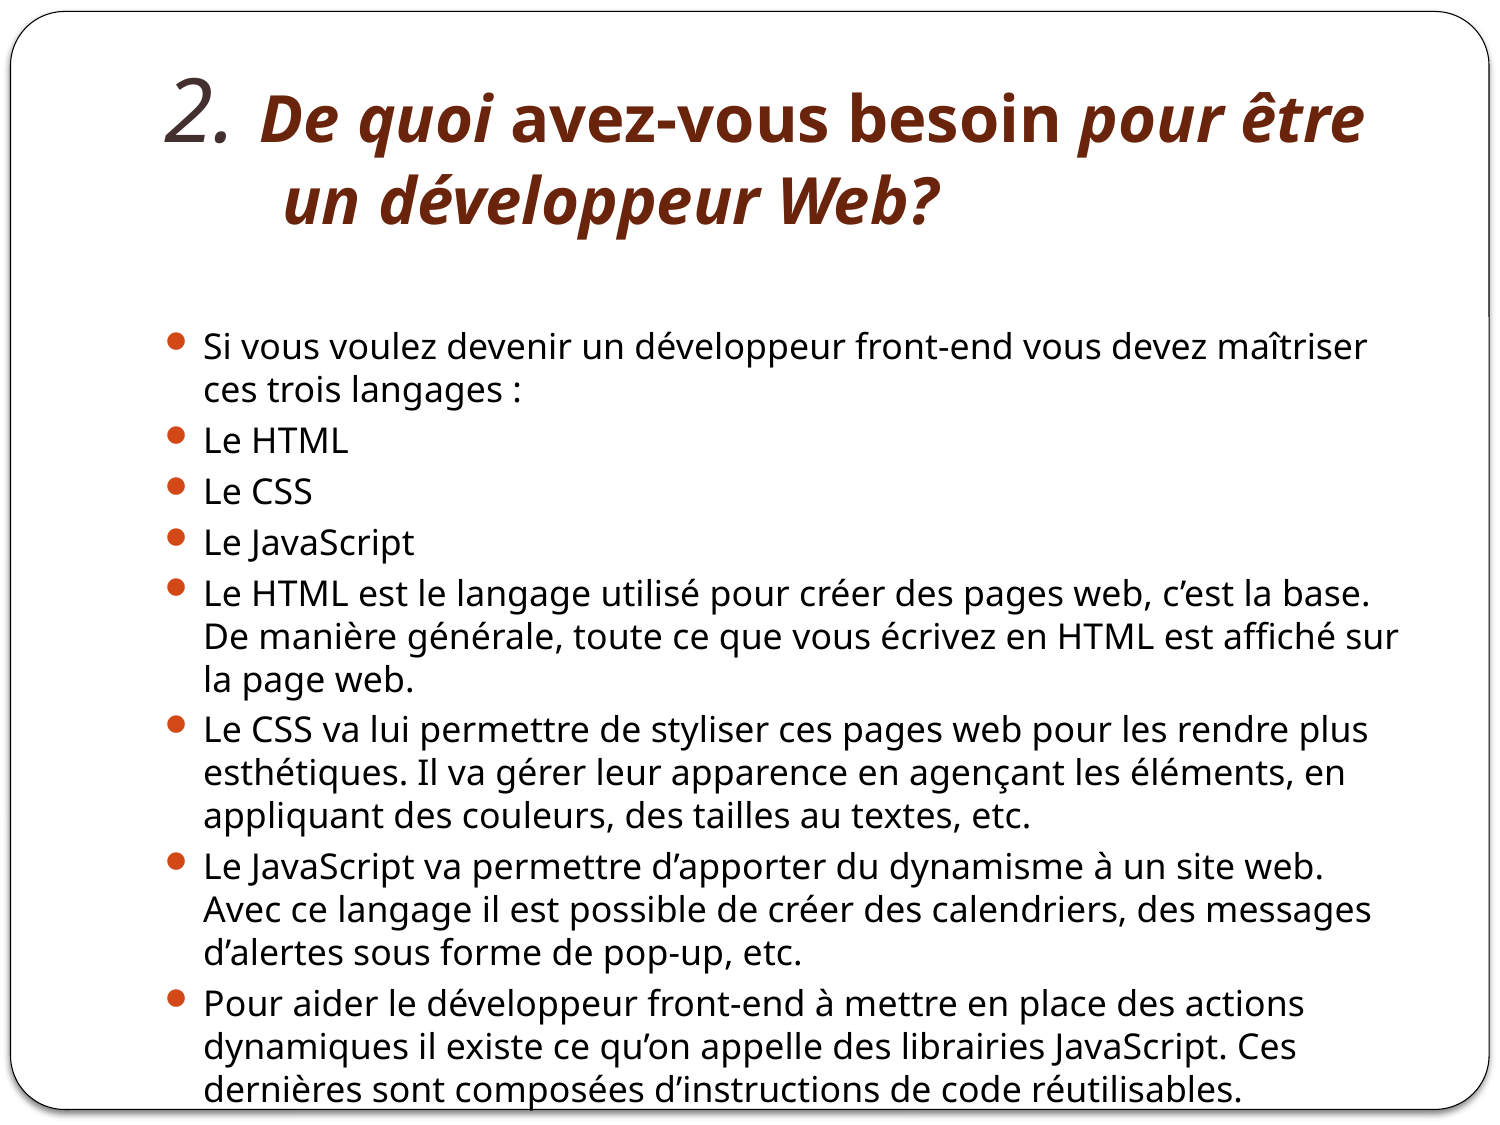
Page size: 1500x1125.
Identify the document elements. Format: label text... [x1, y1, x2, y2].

title 2. De quoi avez-vous besoin pour être un développeur Web? [150, 45, 1425, 316]
list Si vous voulez devenir un développeur front-end vous devez maîtriser ces trois langages : Le HTML Le CSS Le JavaScript Le HTML est le langage utilisé pour créer des pages web, c’est la base. De manière générale, toute ce que vous écrivez en HTML est affiché sur la page web. Le CSS va lui permettre de styliser ces pages web pour les rendre plus esthétiques. Il va gérer leur apparence en agençant les éléments, en appliquant des couleurs, des tailles au textes, etc. Le JavaScript va permettre d’apporter du dynamisme à un site web. Avec ce langage il est possible de créer des calendriers, des messages d’alertes sous forme de pop-up, etc. Pour aider le développeur front-end à mettre en place des actions dynamiques il existe ce qu’on appelle des librairies JavaScript. Ces dernières sont composées d’instructions de code réutilisables. [150, 316, 1425, 1125]
